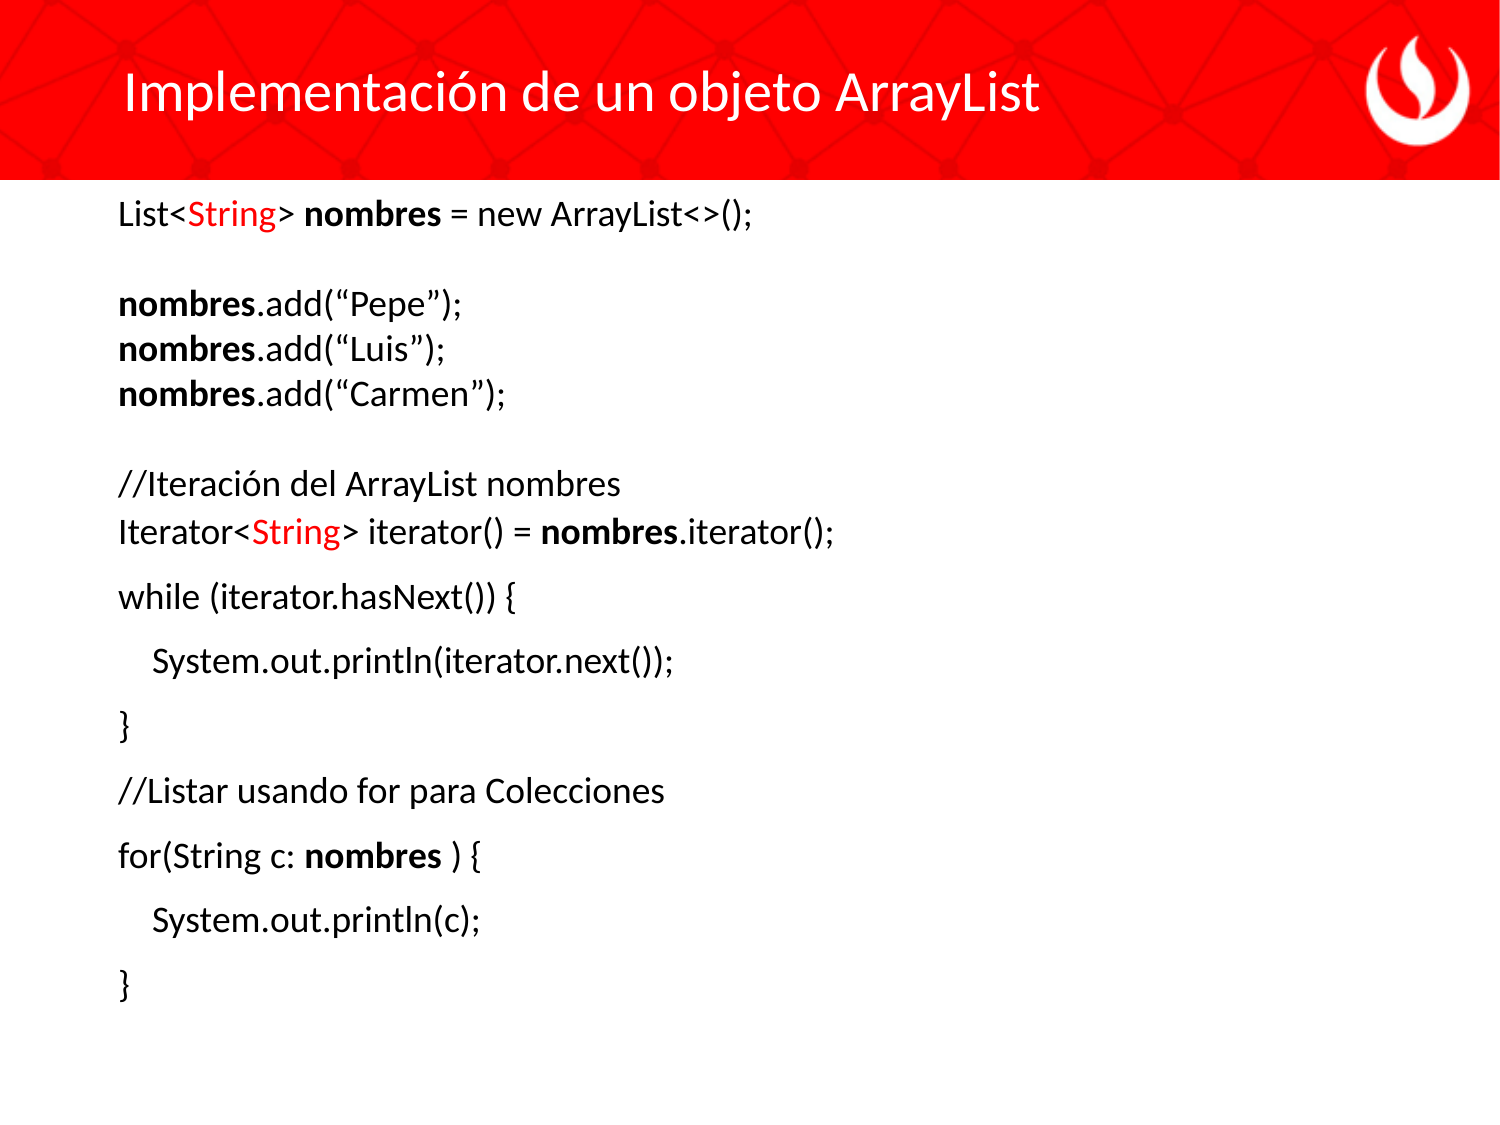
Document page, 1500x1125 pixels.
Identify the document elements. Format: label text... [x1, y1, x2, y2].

text_box Implementación de un objeto ArrayList [108, 45, 1258, 131]
picture [0, 0, 1500, 180]
text_box List<String> nombres = new ArrayList<>(); nombres.add(“Pepe”); nombres.add(“Luis”); nombres.add(“Carmen”); //Iteración del ArrayList nombres Iterator<String> iterator() = nombres.iterator(); while (iterator.hasNext()) { System.out.println(iterator.next()); } //Listar usando for para Colecciones for(String c: nombres ) { System.out.println(c); } [103, 181, 1451, 1125]
